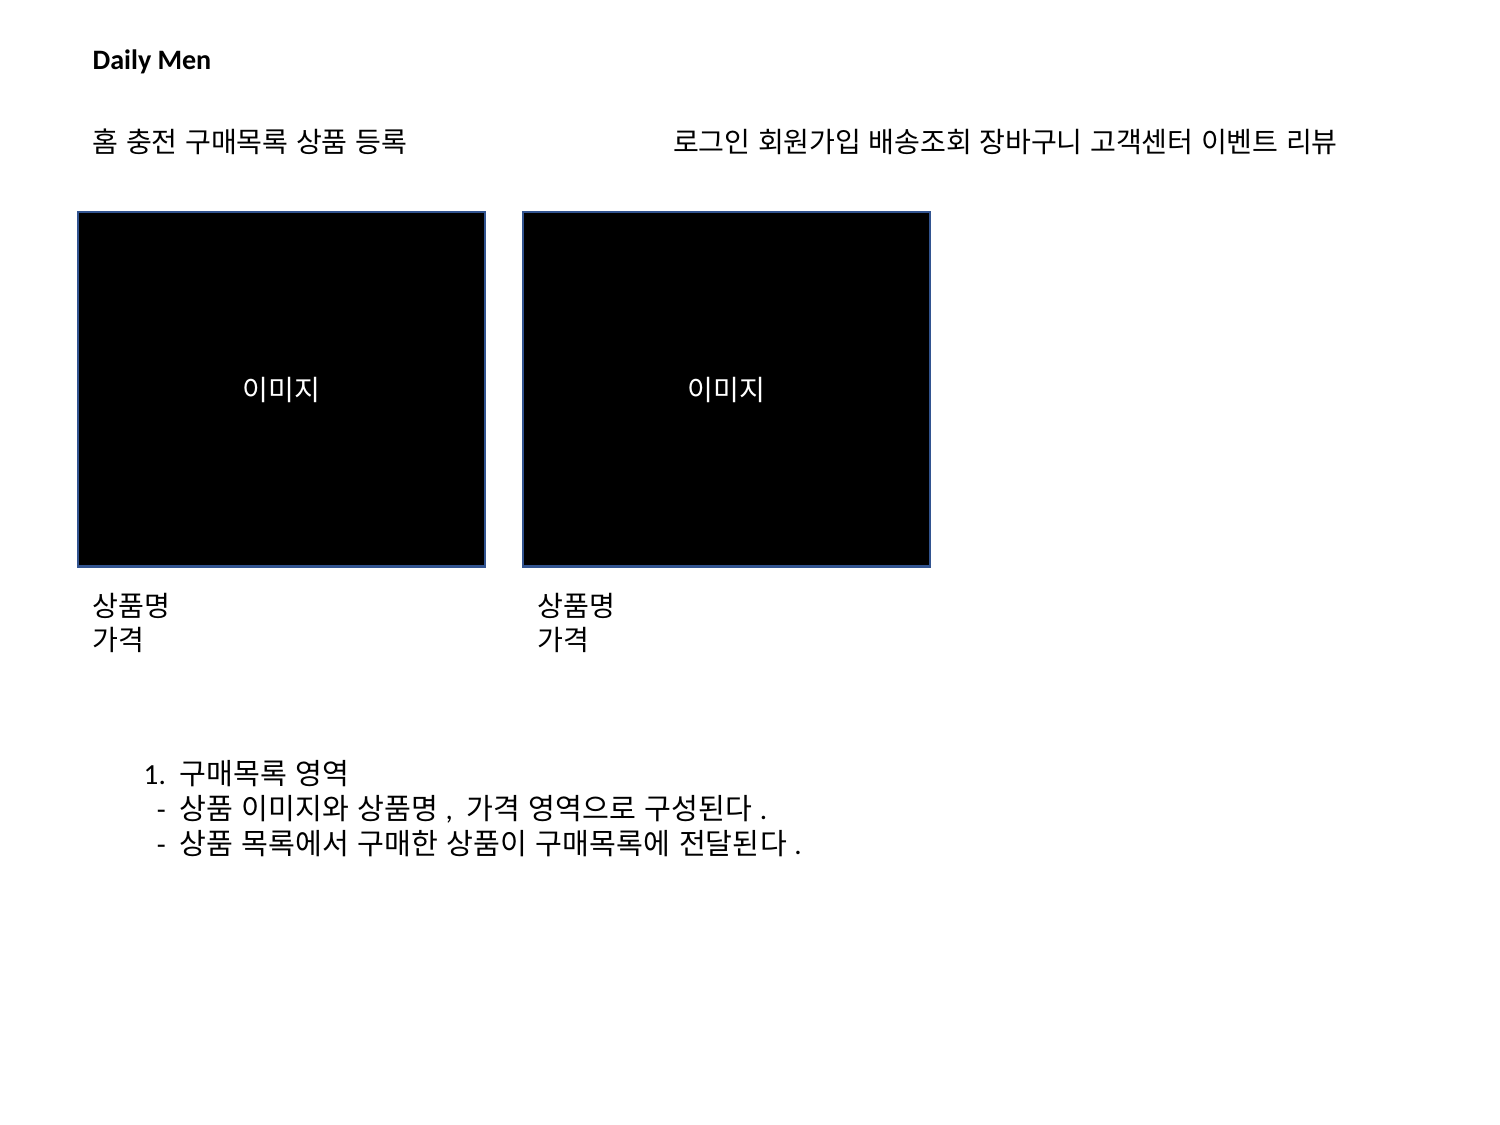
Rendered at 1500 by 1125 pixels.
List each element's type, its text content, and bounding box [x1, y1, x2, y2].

text_box 이미지 [522, 211, 931, 568]
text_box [77, 34, 1500, 167]
text_box 상품명 가격 [77, 580, 485, 663]
text_box 1. 구매목록 영역 - 상품 이미지와 상품명, 가격 영역으로 구성된다. - 상품 목록에서 구매한 상품이 구매목록에 전달된다. [129, 747, 1066, 868]
text_box 상품명 가격 [523, 580, 931, 663]
text_box 이미지 [77, 211, 486, 568]
